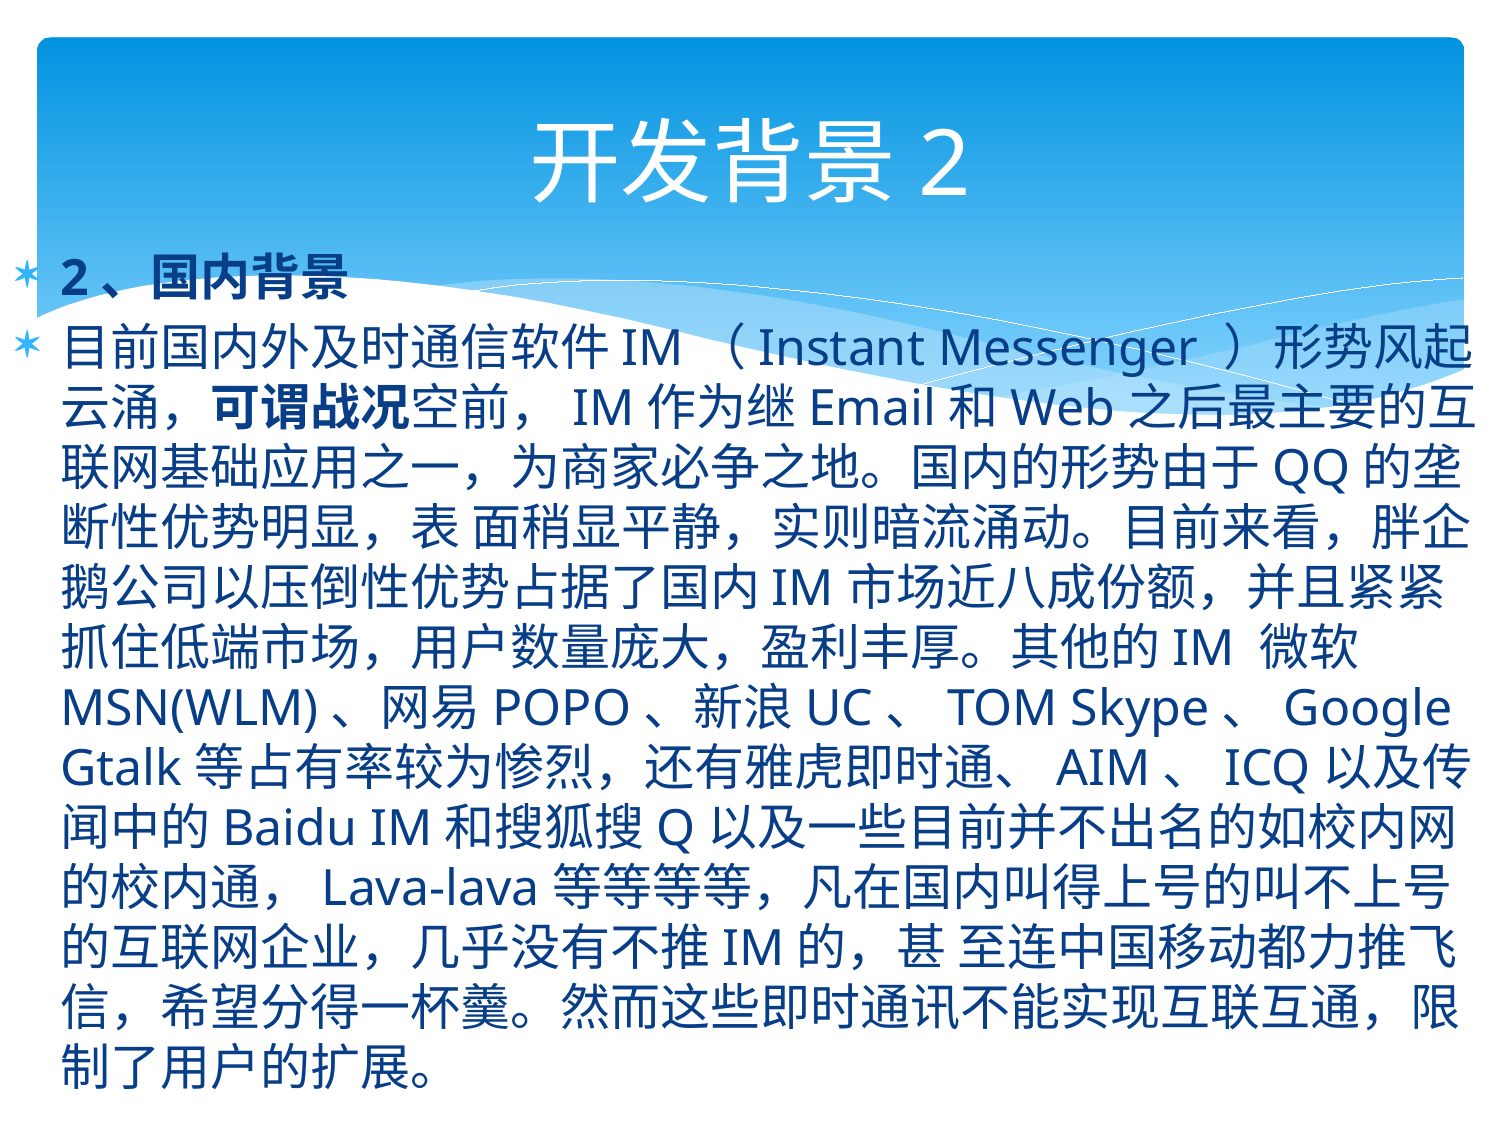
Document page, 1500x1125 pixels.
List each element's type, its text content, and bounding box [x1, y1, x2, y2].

title 开发背景2 [75, 55, 1425, 261]
list 2、国内背景 目前国内外及时通信软件IM（Instant Messenger ）形势风起云涌，可谓战况空前，IM作为继Email和Web之后最主要的互联网基础应用之一，为商家必争之地。国内的形势由于QQ的垄断性优势明显，表 面稍显平静，实则暗流涌动。目前来看，胖企鹅公司以压倒性优势占据了国内IM市场近八成份额，并且紧紧抓住低端市场，用户数量庞大，盈利丰厚。其他的IM 微软MSN(WLM)、网易POPO、新浪UC、TOM Skype、Google Gtalk等占有率较为惨烈，还有雅虎即时通、AIM、ICQ以及传闻中的Baidu IM和搜狐搜Q以及一些目前并不出名的如校内网的校内通，Lava-lava等等等等，凡在国内叫得上号的叫不上号的互联网企业，几乎没有不推IM的，甚 至连中国移动都力推飞信，希望分得一杯羹。然而这些即时通讯不能实现互联互通，限制了用户的扩展。 [0, 238, 1500, 1125]
